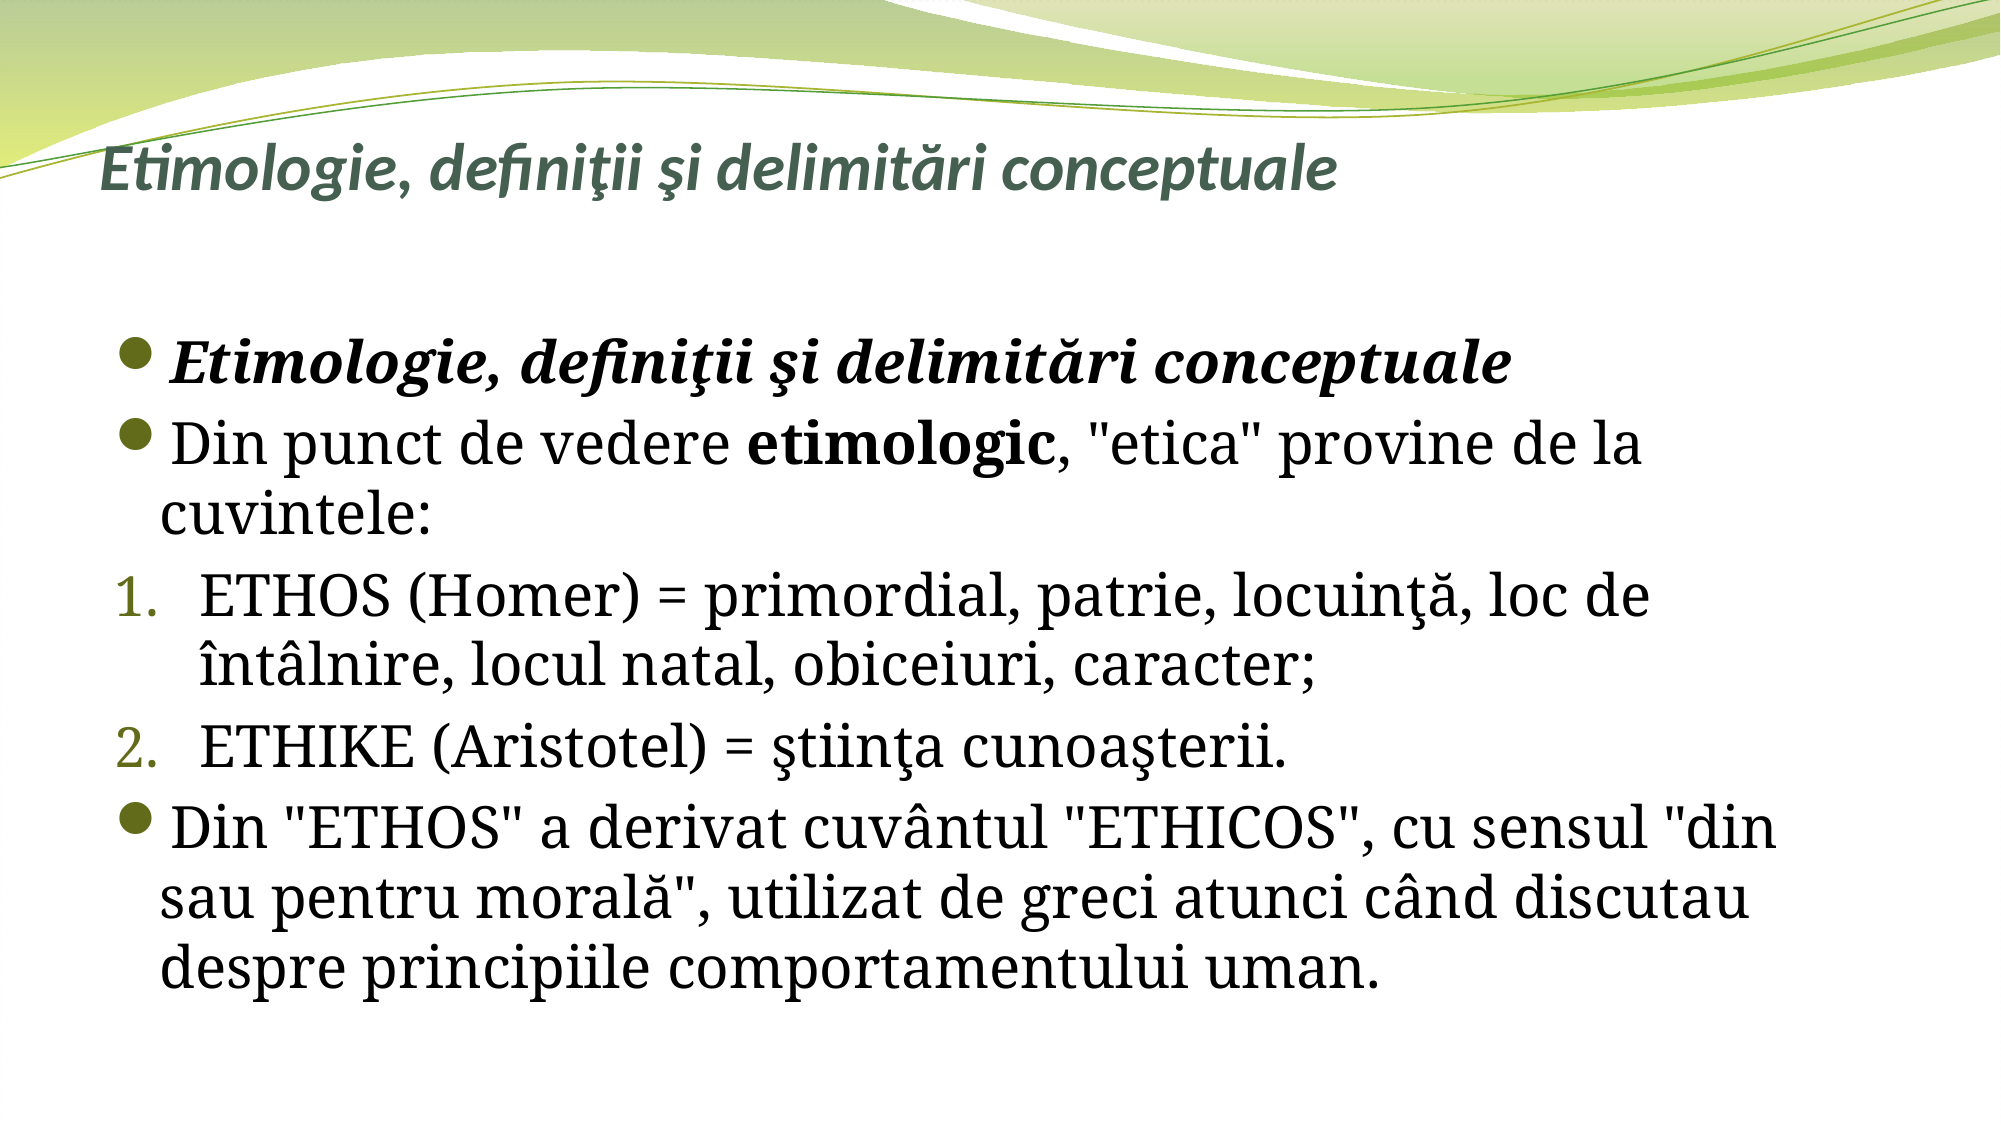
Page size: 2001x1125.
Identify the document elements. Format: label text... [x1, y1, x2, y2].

list Etimologie, definiţii şi delimitări conceptuale Din punct de vedere etimologic, "etica" provine de la cuvintele: ETHOS (Homer) = primordial, patrie, locuinţă, loc de întâlnire, locul natal, obiceiuri, caracter; ETHIKE (Aristotel) = ştiinţa cunoaşterii. Din "ETHOS" a derivat cuvântul "ETHICOS", cu sensul "din sau pentru morală", utilizat de greci atunci când discutau despre principiile comportamentului uman. [99, 317, 1900, 1038]
title Etimologie, definiţii şi delimitări conceptuale [99, 115, 1900, 303]
